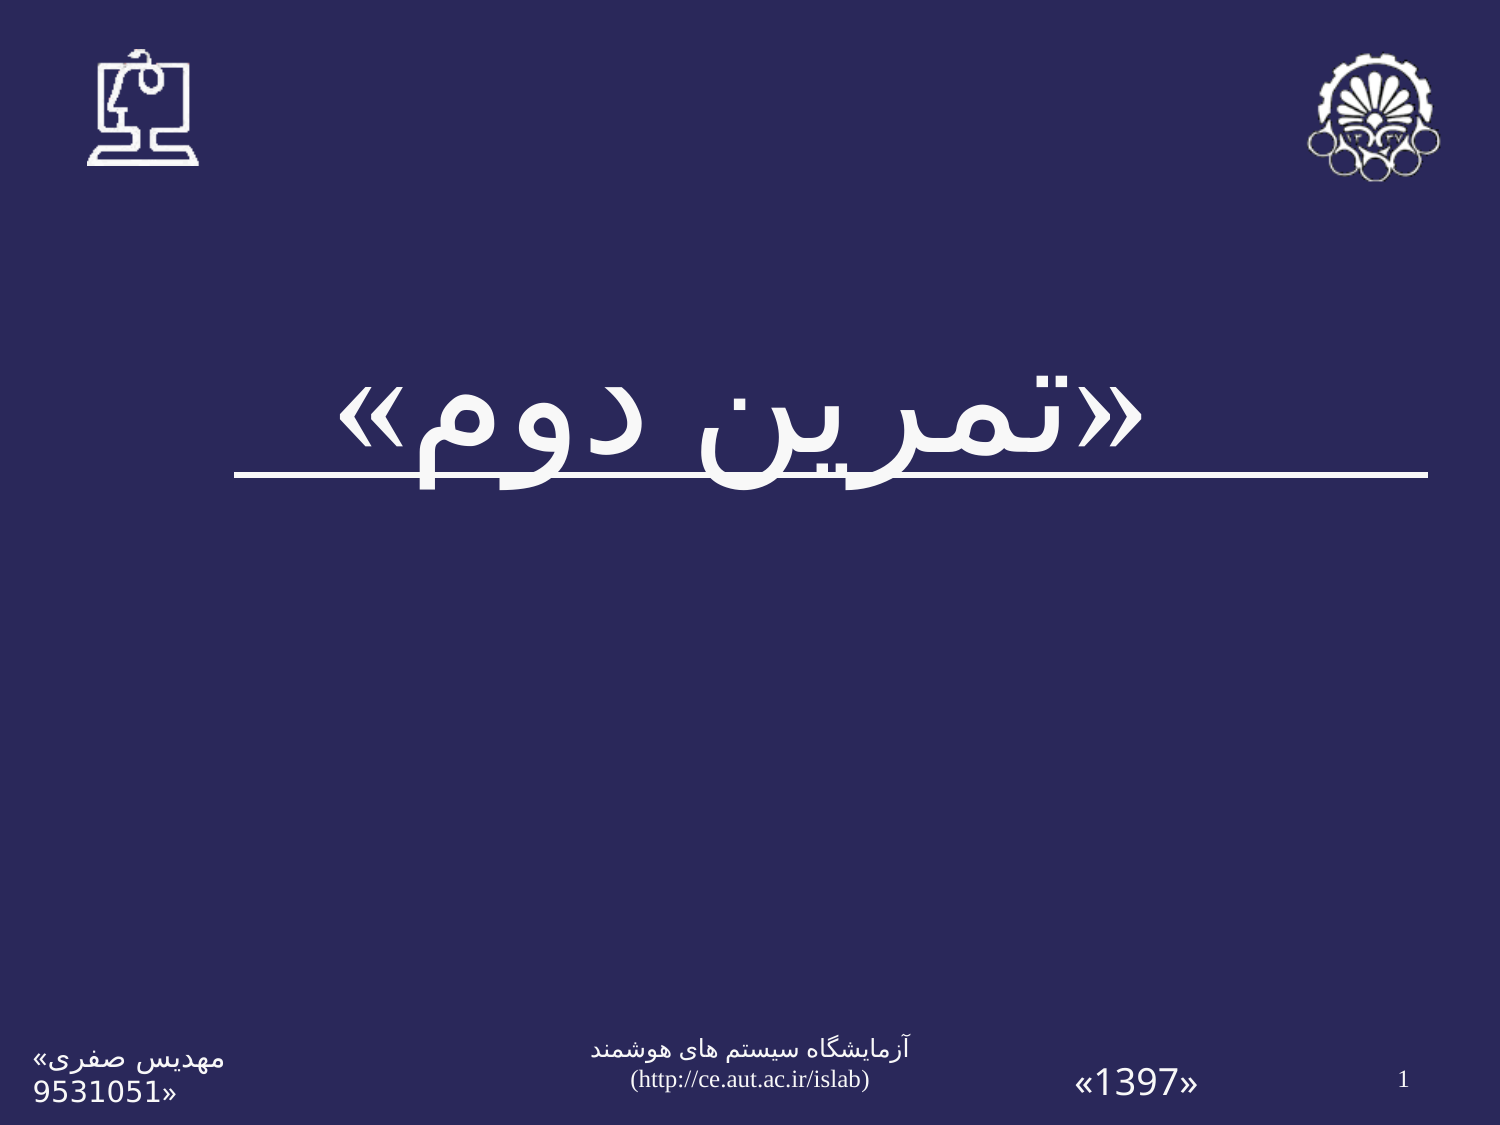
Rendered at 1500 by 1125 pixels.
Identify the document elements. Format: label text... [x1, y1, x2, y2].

footer آزمايشگاه سيستم های هوشمند (http://ce.aut.ac.ir/islab) [512, 1025, 988, 1100]
subtitle «تمرین دوم» [147, 255, 1336, 543]
text_box «مهدیس صفری 9531051» [17, 1030, 323, 1082]
picture [1298, 49, 1450, 188]
slide_number ‹#› [1074, 1025, 1425, 1100]
text_box «1397» [1059, 1050, 1269, 1112]
picture [87, 49, 218, 166]
